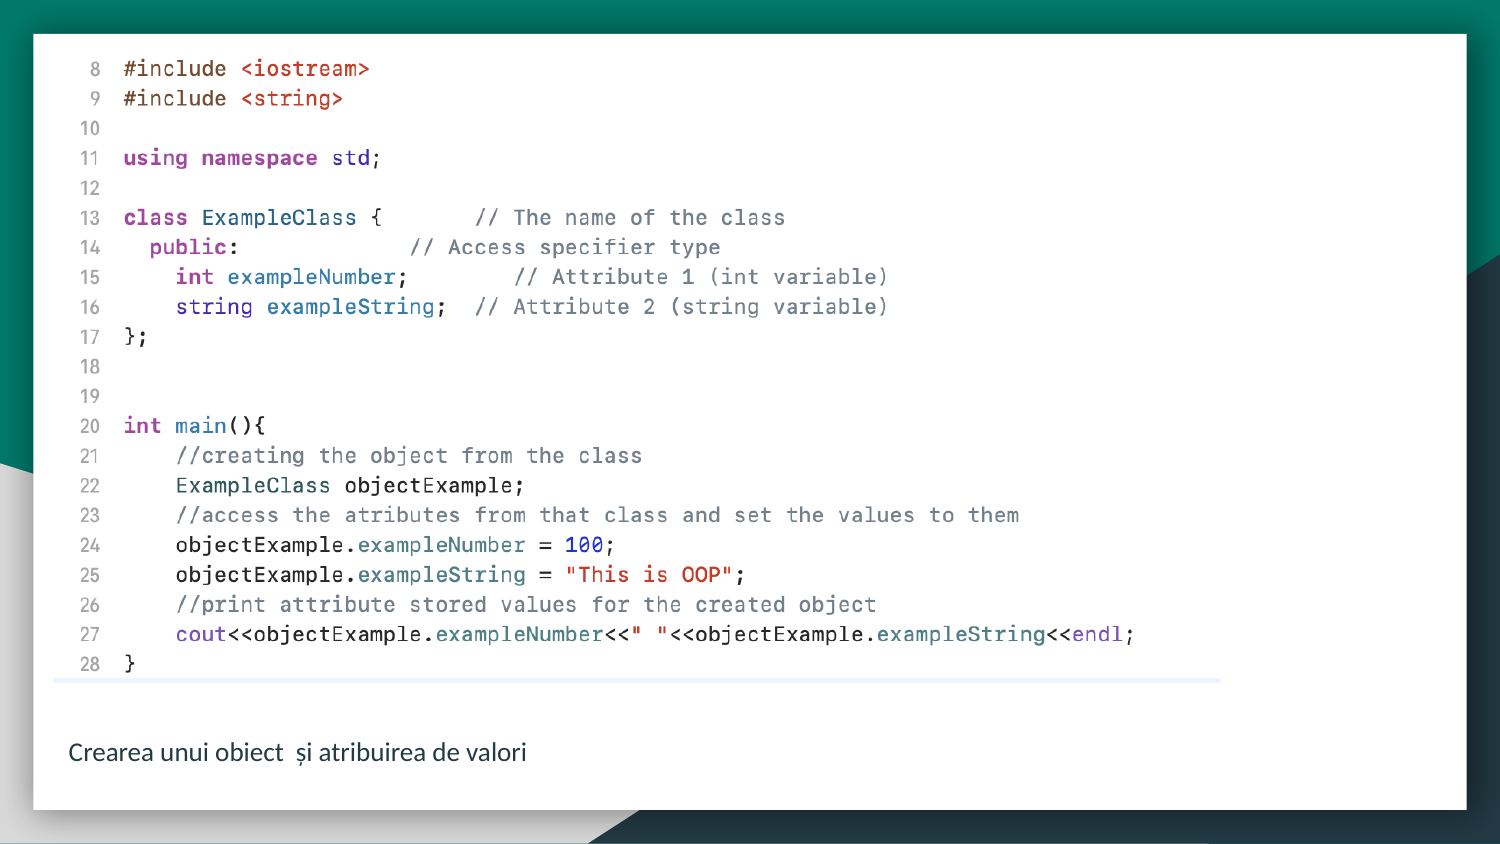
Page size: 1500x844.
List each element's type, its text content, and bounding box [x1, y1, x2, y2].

picture [53, 49, 1221, 684]
list Crearea unui obiect și atribuirea de valori [53, 682, 1271, 783]
